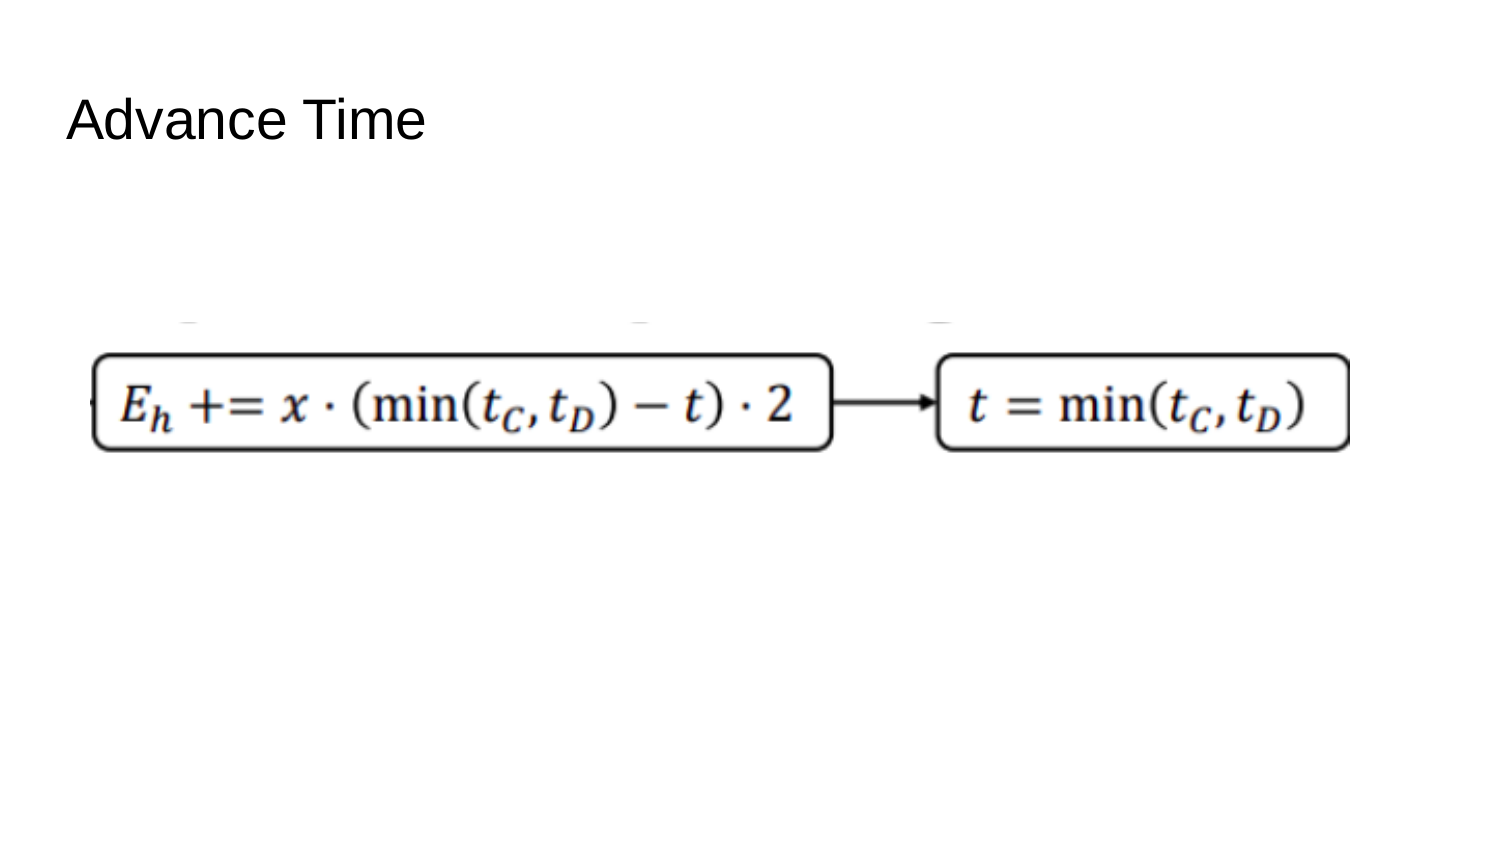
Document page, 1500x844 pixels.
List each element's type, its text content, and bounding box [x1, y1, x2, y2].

picture [89, 322, 1351, 481]
text_box Advance Time [51, 72, 1449, 167]
